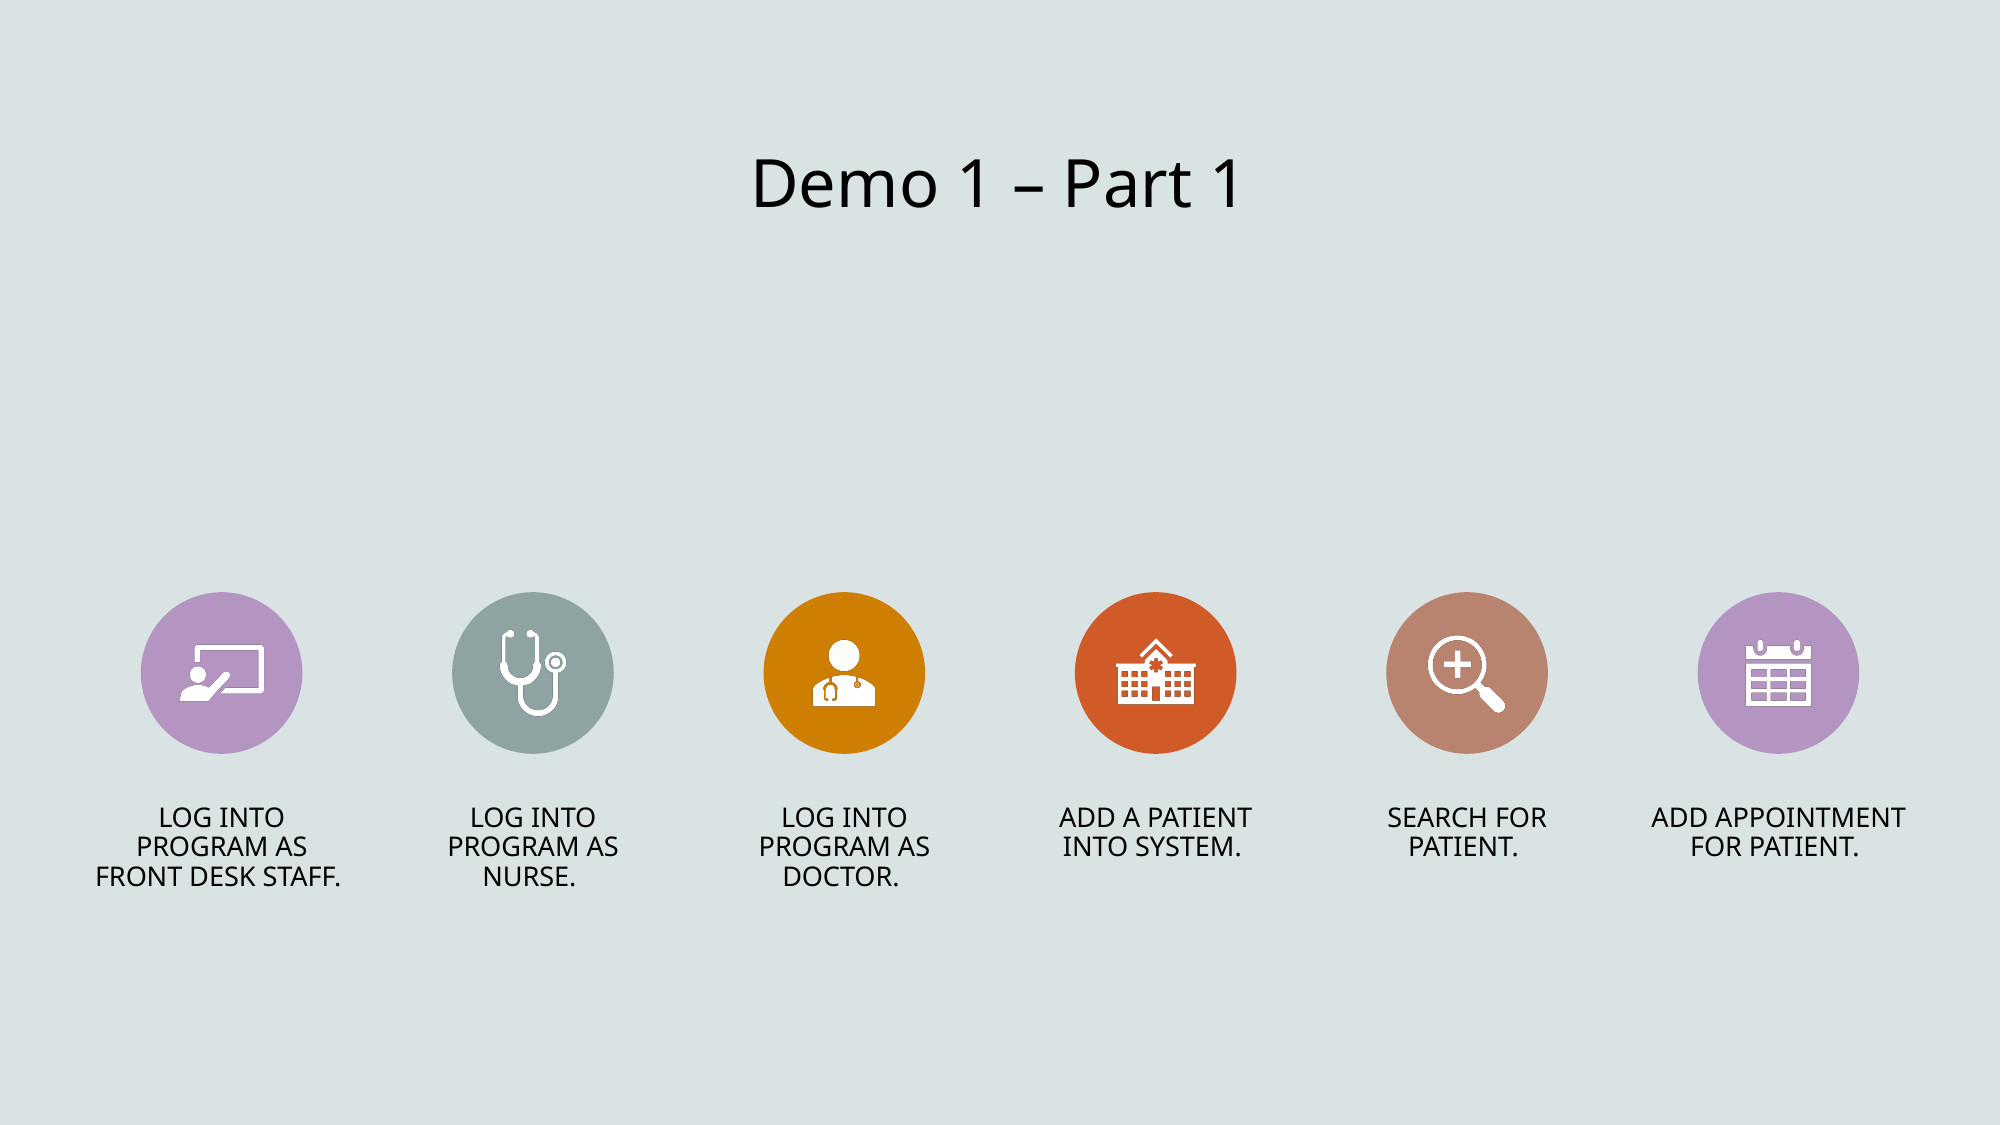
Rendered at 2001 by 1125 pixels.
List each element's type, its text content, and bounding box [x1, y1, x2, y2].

title Demo 1 – Part 1 [176, 88, 1822, 274]
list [88, 466, 1912, 1037]
